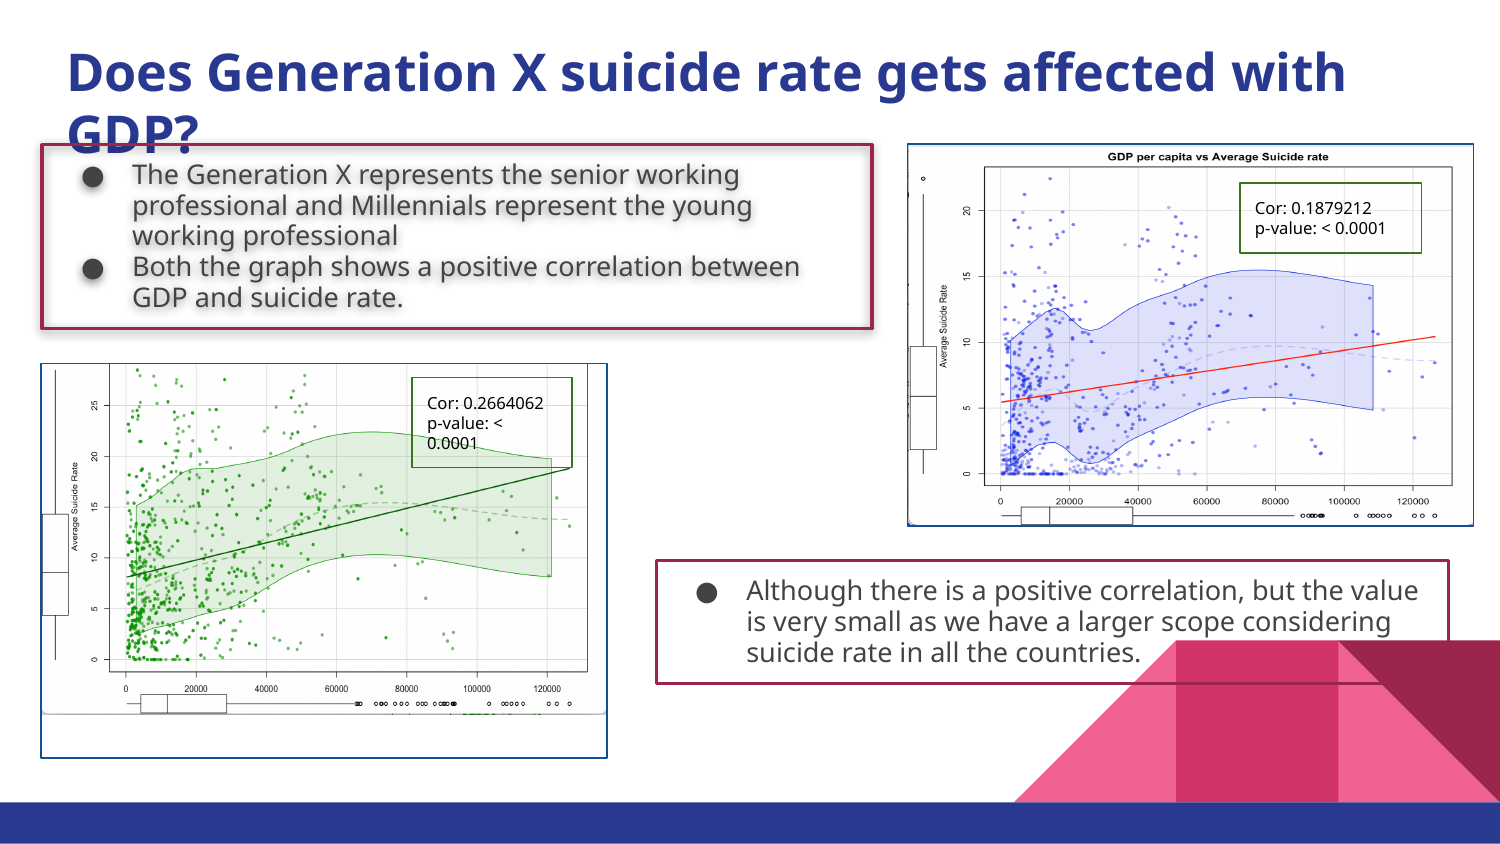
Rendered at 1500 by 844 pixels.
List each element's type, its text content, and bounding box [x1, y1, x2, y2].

text_box Although there is a positive correlation, but the value is very small as we have a larger scope considering suicide rate in all the countries. [656, 560, 1449, 684]
picture [907, 144, 1473, 526]
title Does Generation X suicide rate gets affected with GDP? [51, 24, 1449, 124]
list The Generation X represents the senior working professional and Millennials represent the young working professional Both the graph shows a positive correlation between GDP and suicide rate. [41, 144, 872, 329]
picture [41, 363, 607, 758]
